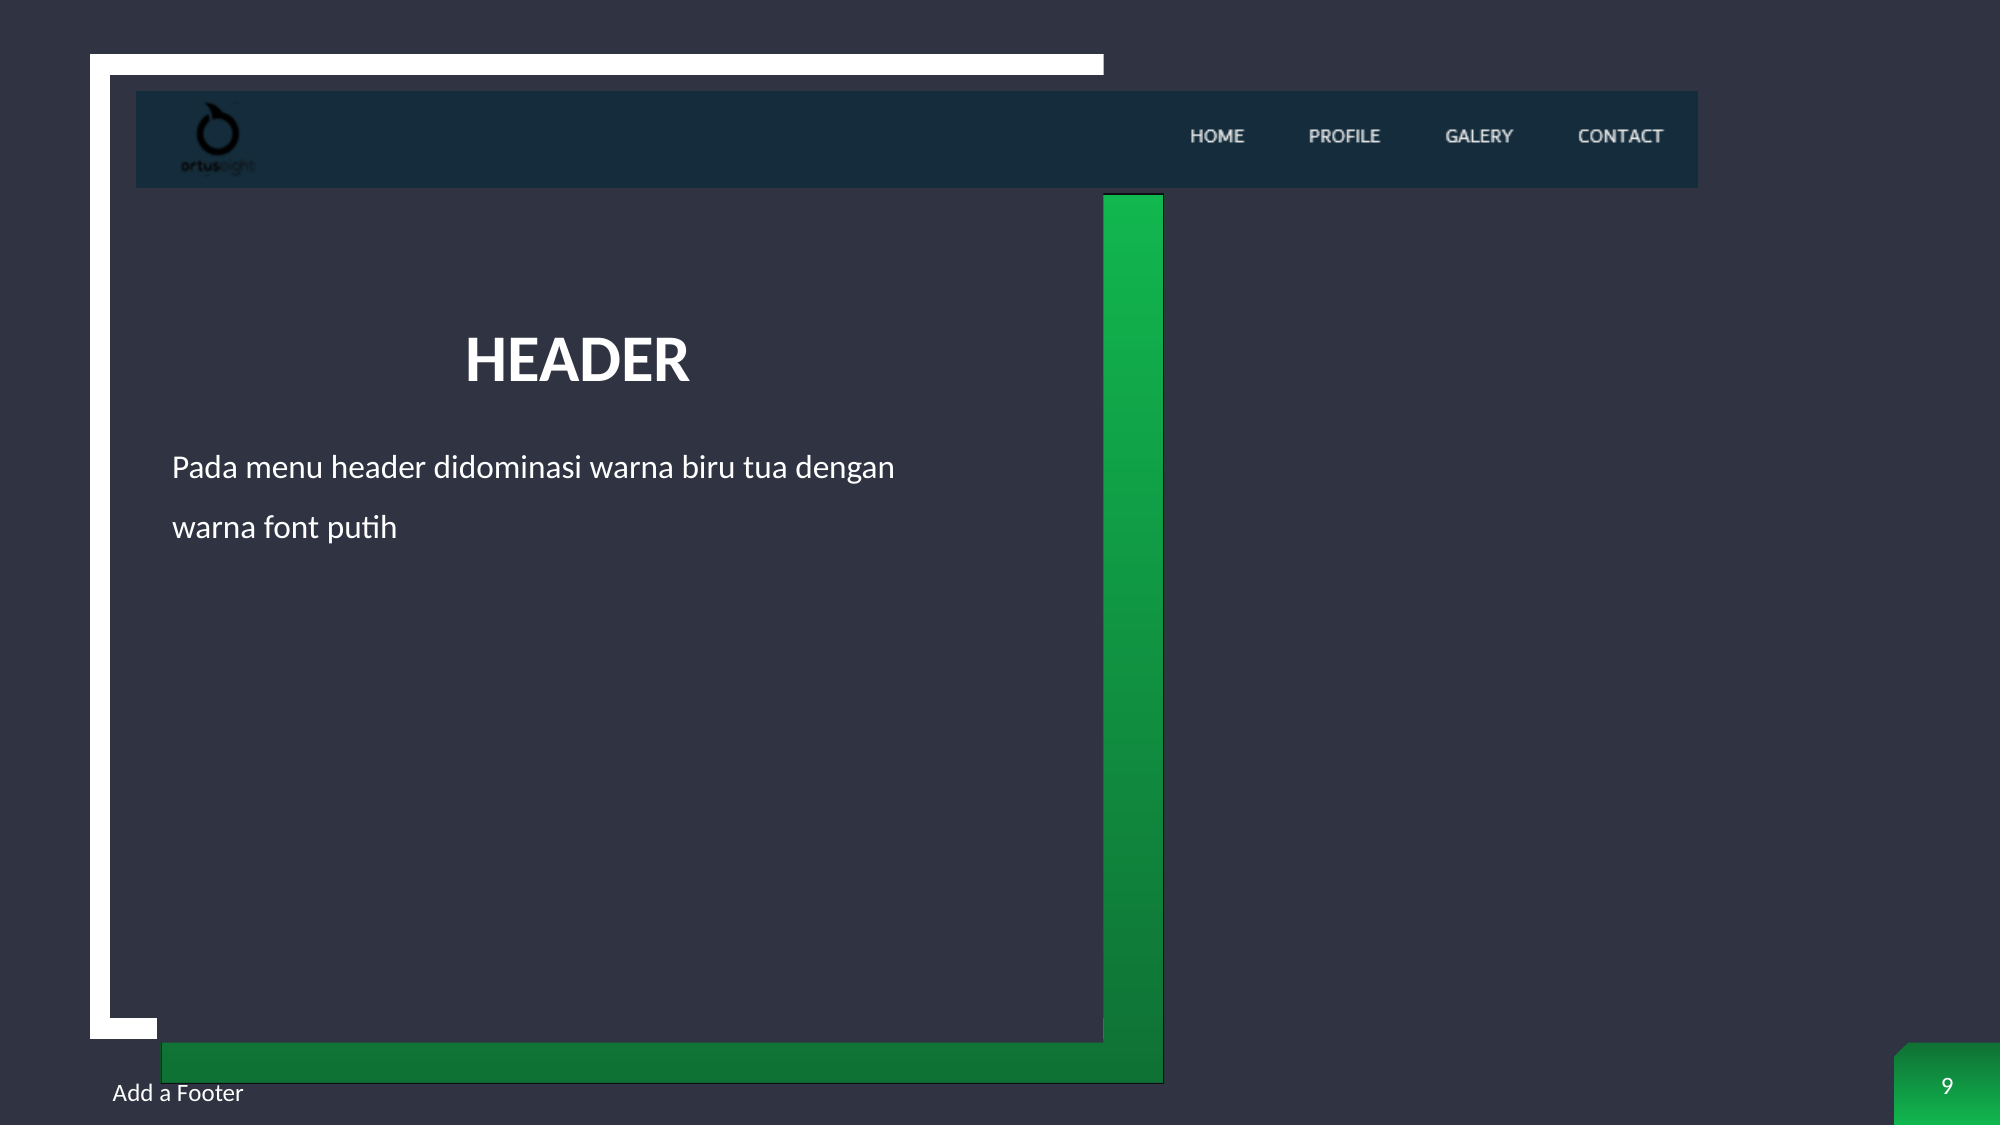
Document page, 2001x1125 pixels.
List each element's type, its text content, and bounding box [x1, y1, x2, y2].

picture [136, 91, 1698, 188]
title header [157, 242, 1000, 404]
slide_number 9 [1894, 1050, 2000, 1118]
list Pada menu header didominasi warna biru tua dengan warna font putih [157, 417, 1000, 975]
footer Add a Footer [97, 1061, 773, 1121]
